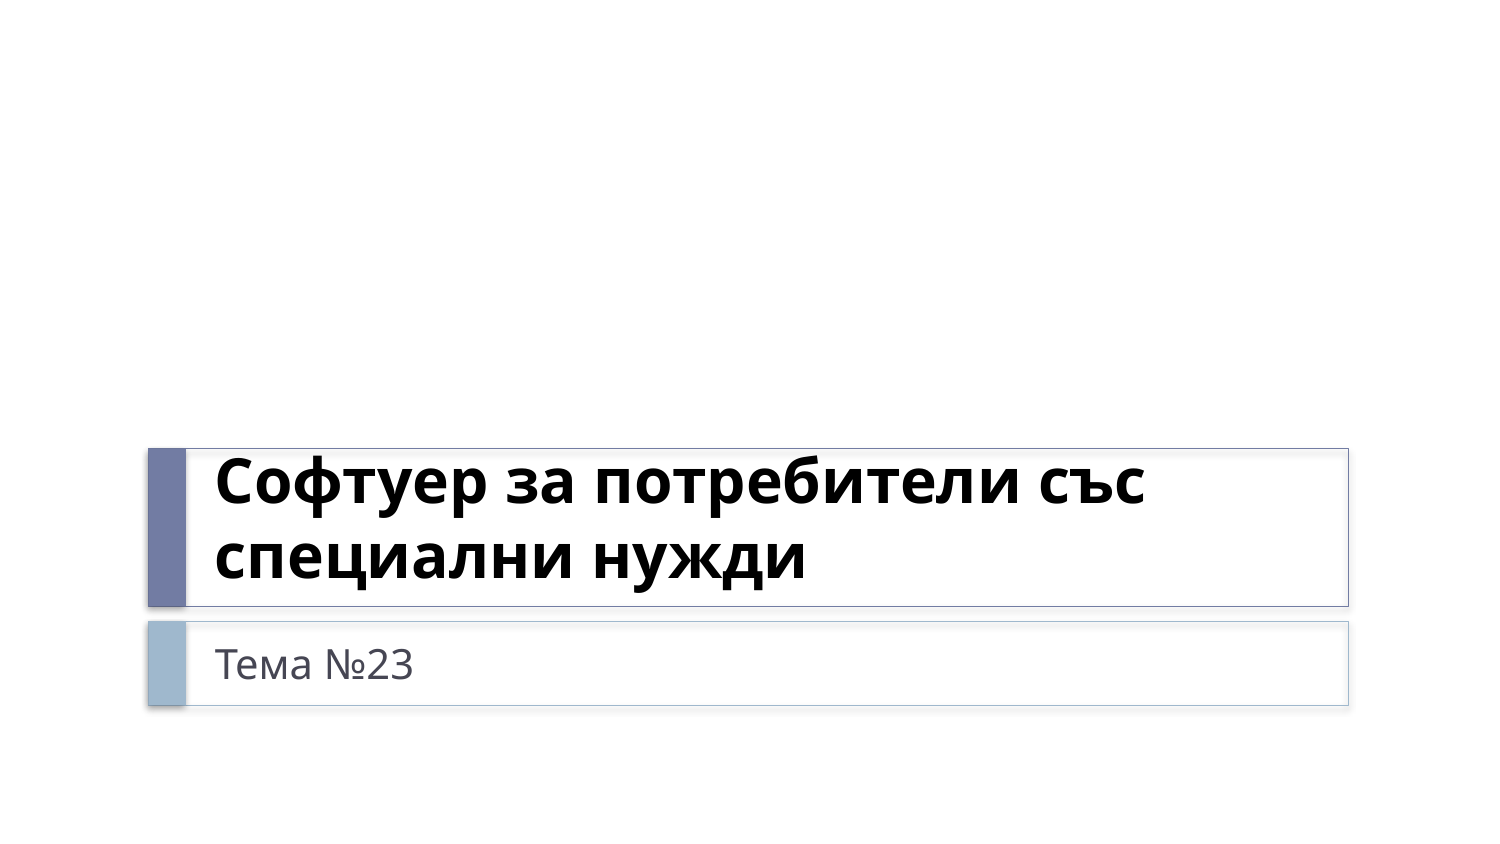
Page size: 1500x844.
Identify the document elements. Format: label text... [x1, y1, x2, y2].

title Софтуер за потребители със специални нужди [200, 434, 1325, 600]
subtitle Тема №23 [200, 630, 1325, 697]
